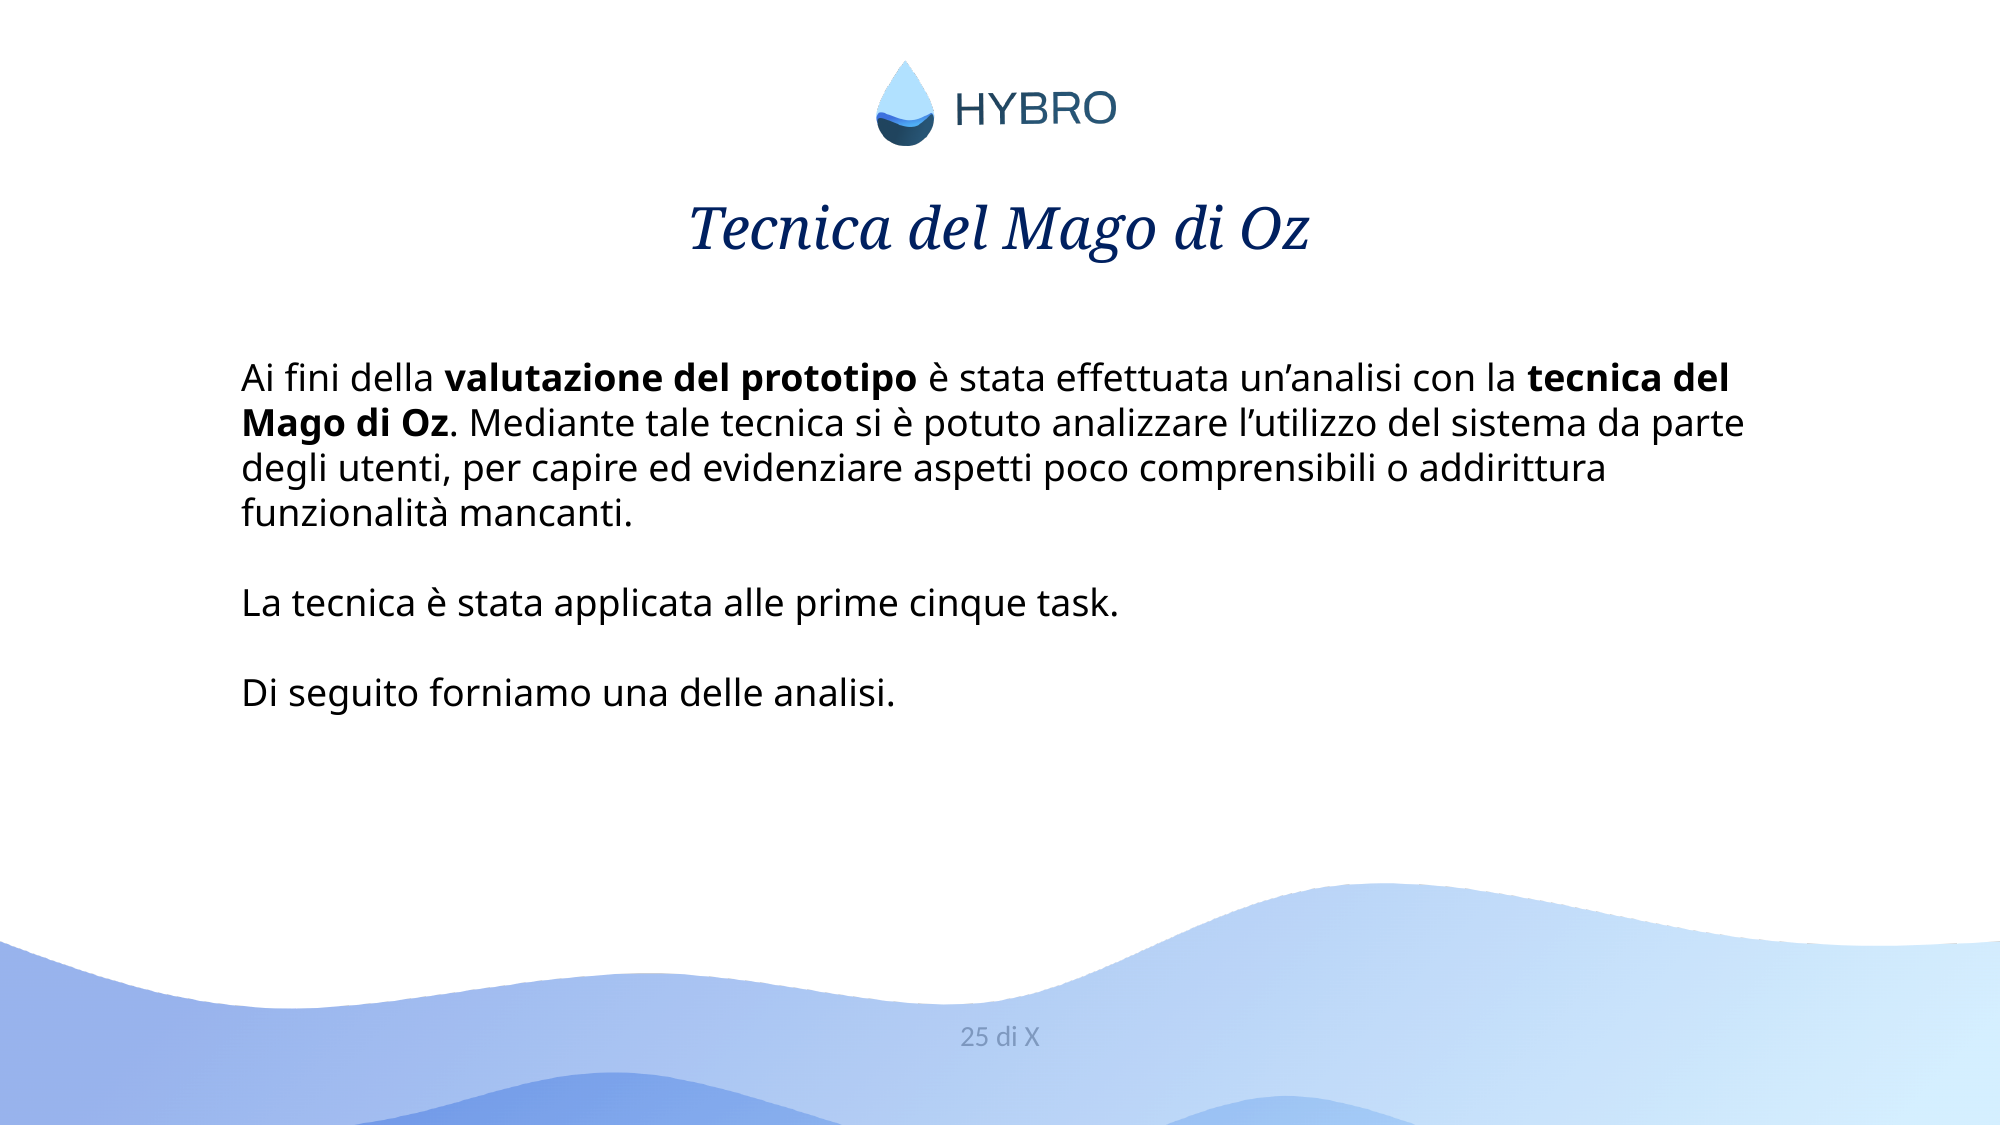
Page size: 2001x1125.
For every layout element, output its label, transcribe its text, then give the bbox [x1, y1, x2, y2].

text_box Tecnica del Mago di Oz [0, 184, 2000, 269]
picture [875, 60, 1124, 146]
text_box Ai fini della valutazione del prototipo è stata effettuata un’analisi con la tecnica del Mago di Oz. Mediante tale tecnica si è potuto analizzare l’utilizzo del sistema da parte degli utenti, per capire ed evidenziare aspetti poco comprensibili o addirittura funzionalità mancanti. La tecnica è stata applicata alle prime cinque task. Di seguito forniamo una delle analisi. [226, 346, 1832, 722]
picture [0, 756, 2000, 1125]
